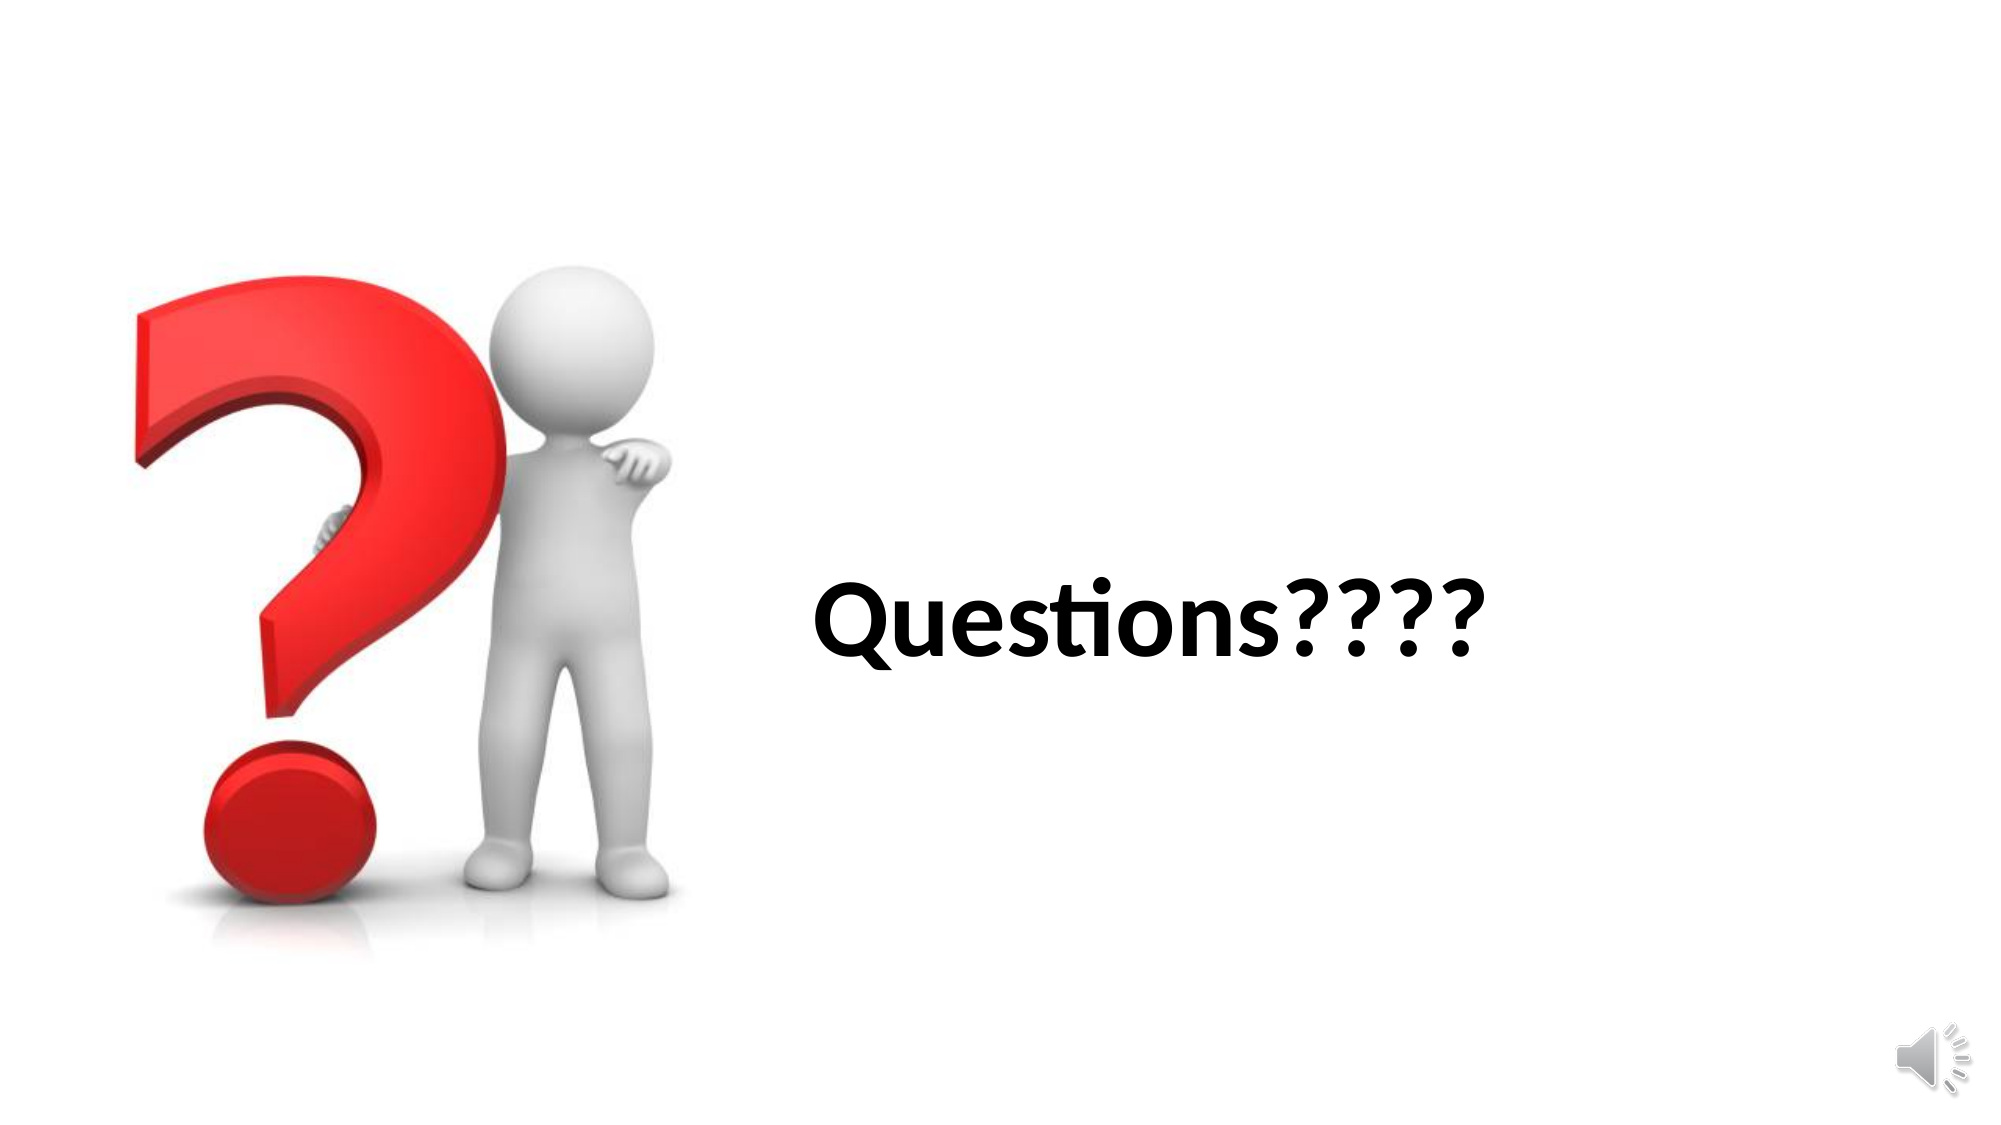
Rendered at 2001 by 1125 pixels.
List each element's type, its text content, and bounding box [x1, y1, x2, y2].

picture [0, 213, 910, 980]
text_box Questions???? [913, 536, 1754, 688]
picture [1894, 1019, 1976, 1101]
